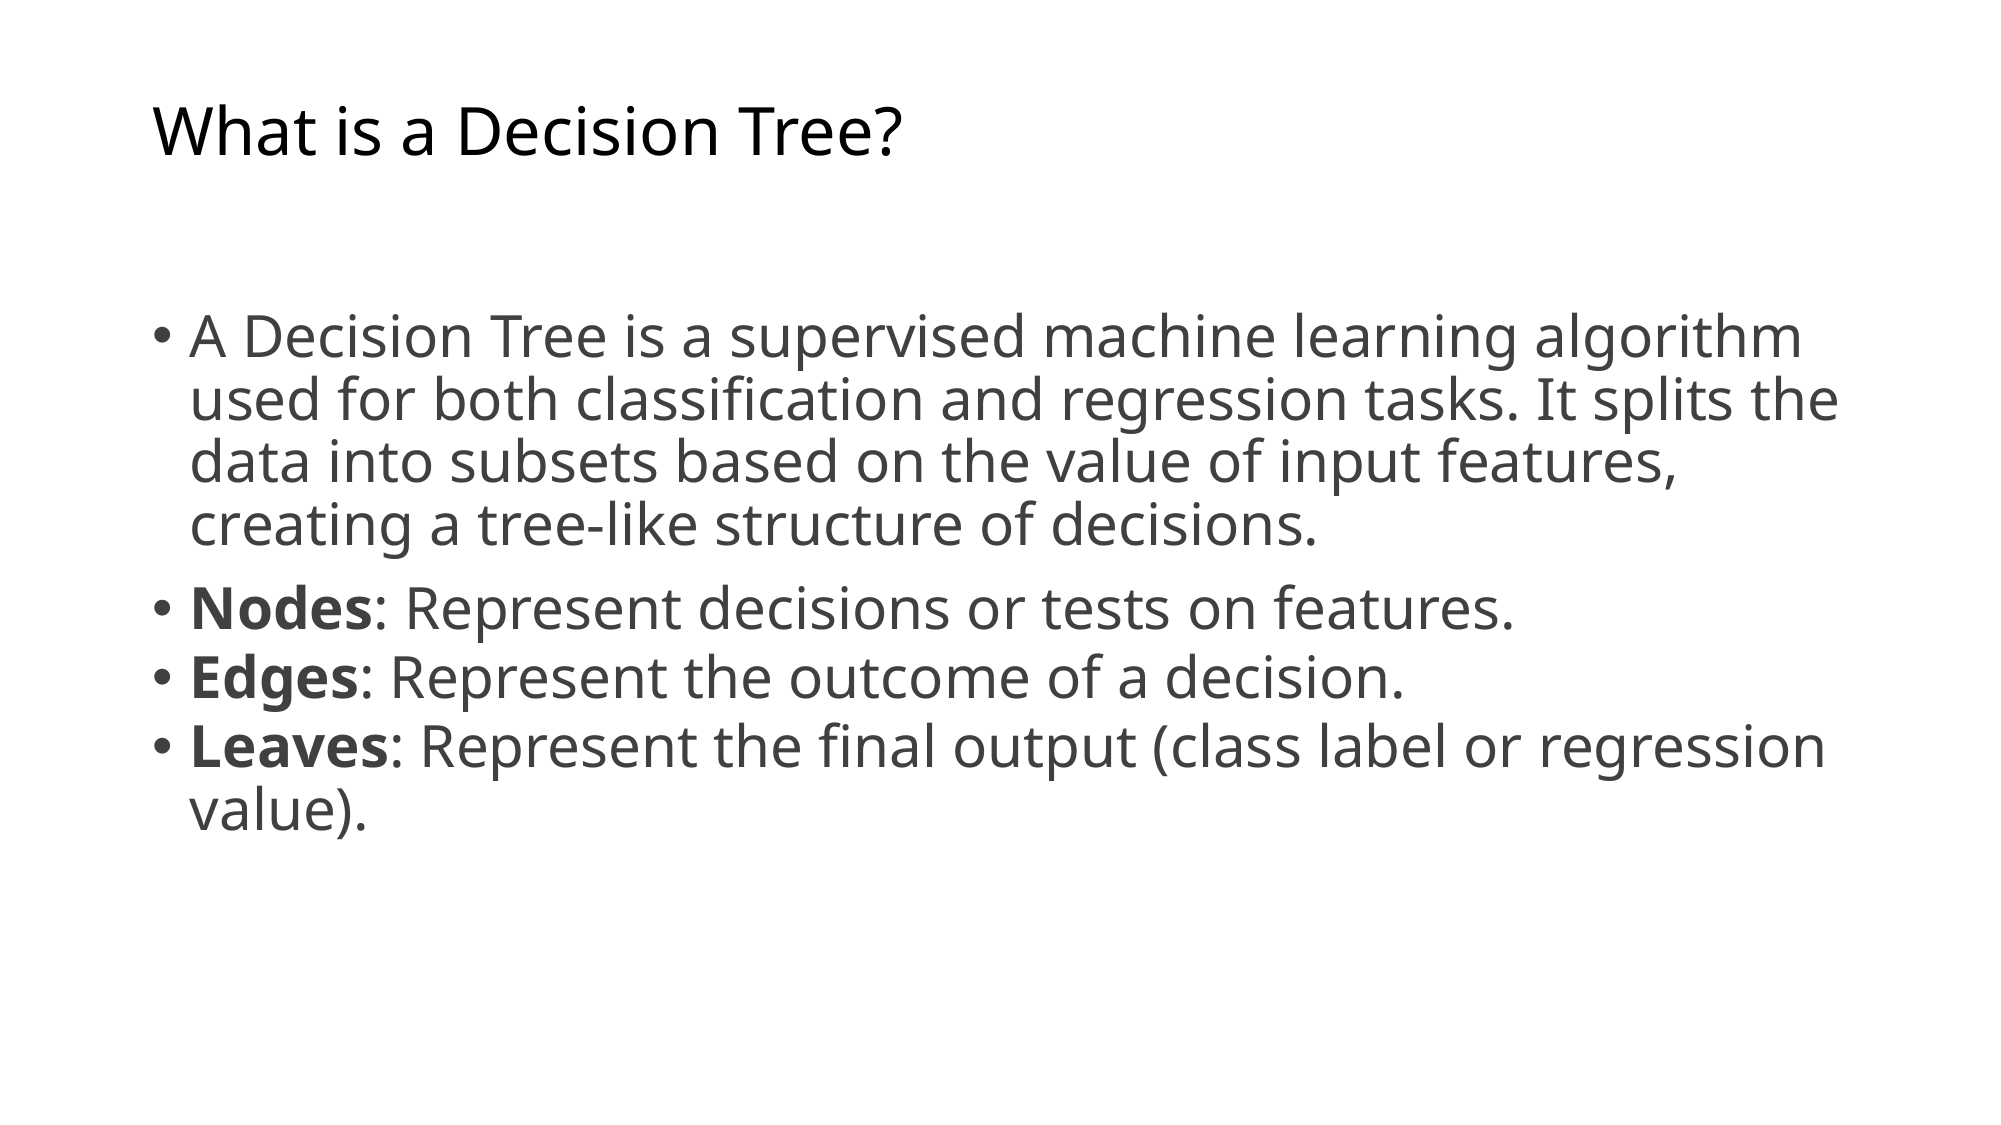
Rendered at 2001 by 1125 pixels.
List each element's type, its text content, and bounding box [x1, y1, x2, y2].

list A Decision Tree is a supervised machine learning algorithm used for both classification and regression tasks. It splits the data into subsets based on the value of input features, creating a tree-like structure of decisions. Nodes: Represent decisions or tests on features. Edges: Represent the outcome of a decision. Leaves: Represent the final output (class label or regression value). [137, 299, 1863, 1014]
title What is a Decision Tree? [137, 67, 1080, 271]
